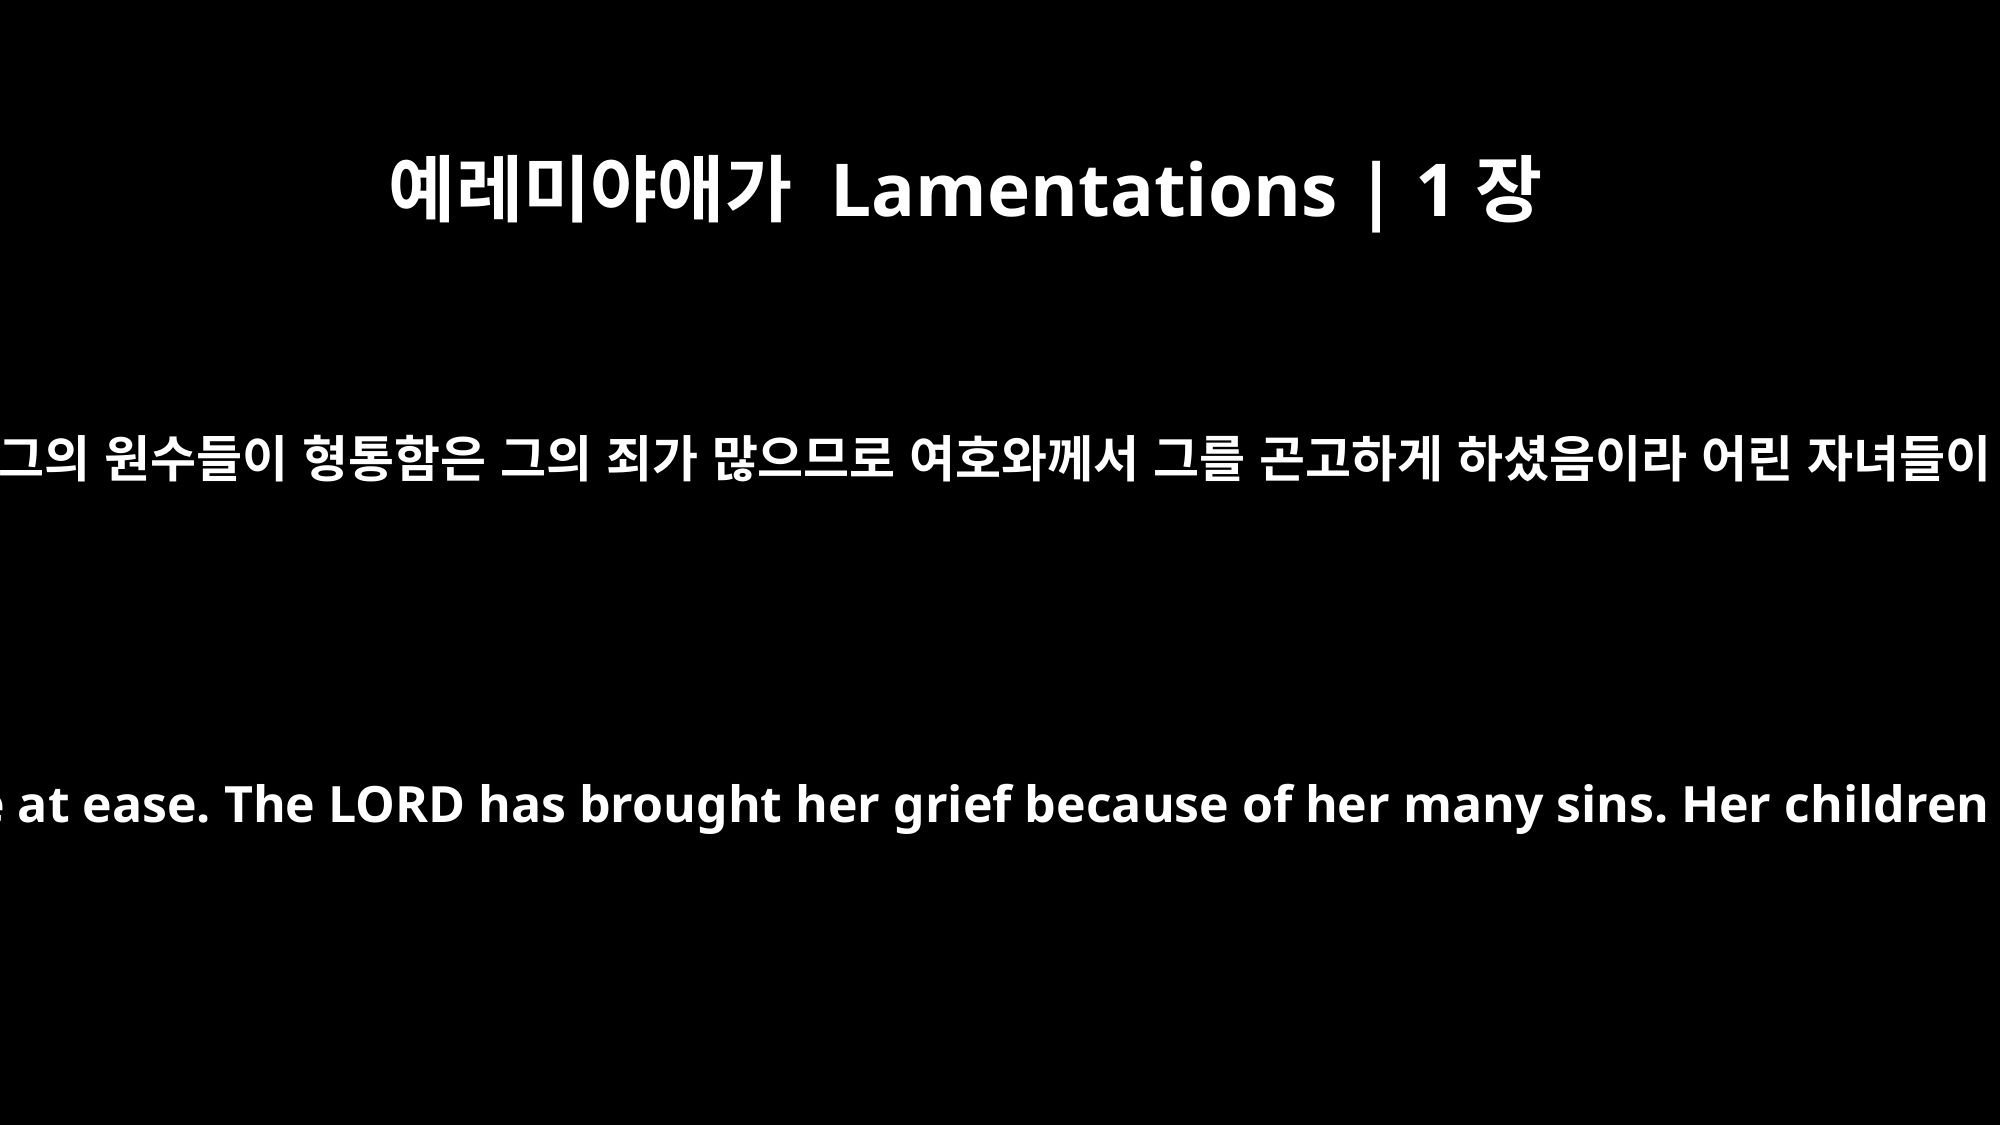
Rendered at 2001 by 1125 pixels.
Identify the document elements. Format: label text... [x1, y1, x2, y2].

text_box 5 그의 대적들이 머리가 되고 그의 원수들이 형통함은 그의 죄가 많으므로 여호와께서 그를 곤고하게 하셨음이라 어린 자녀들이 대적에게 사로잡혔도다 [0, 359, 2000, 495]
text_box 예레미야애가 Lamentations | 1장 [374, 136, 1558, 239]
text_box Her foes have become her masters; her enemies are at ease. The LORD has brought her grief because of her many sins. Her children have gone into exile, captive before the foe. [0, 764, 2000, 840]
